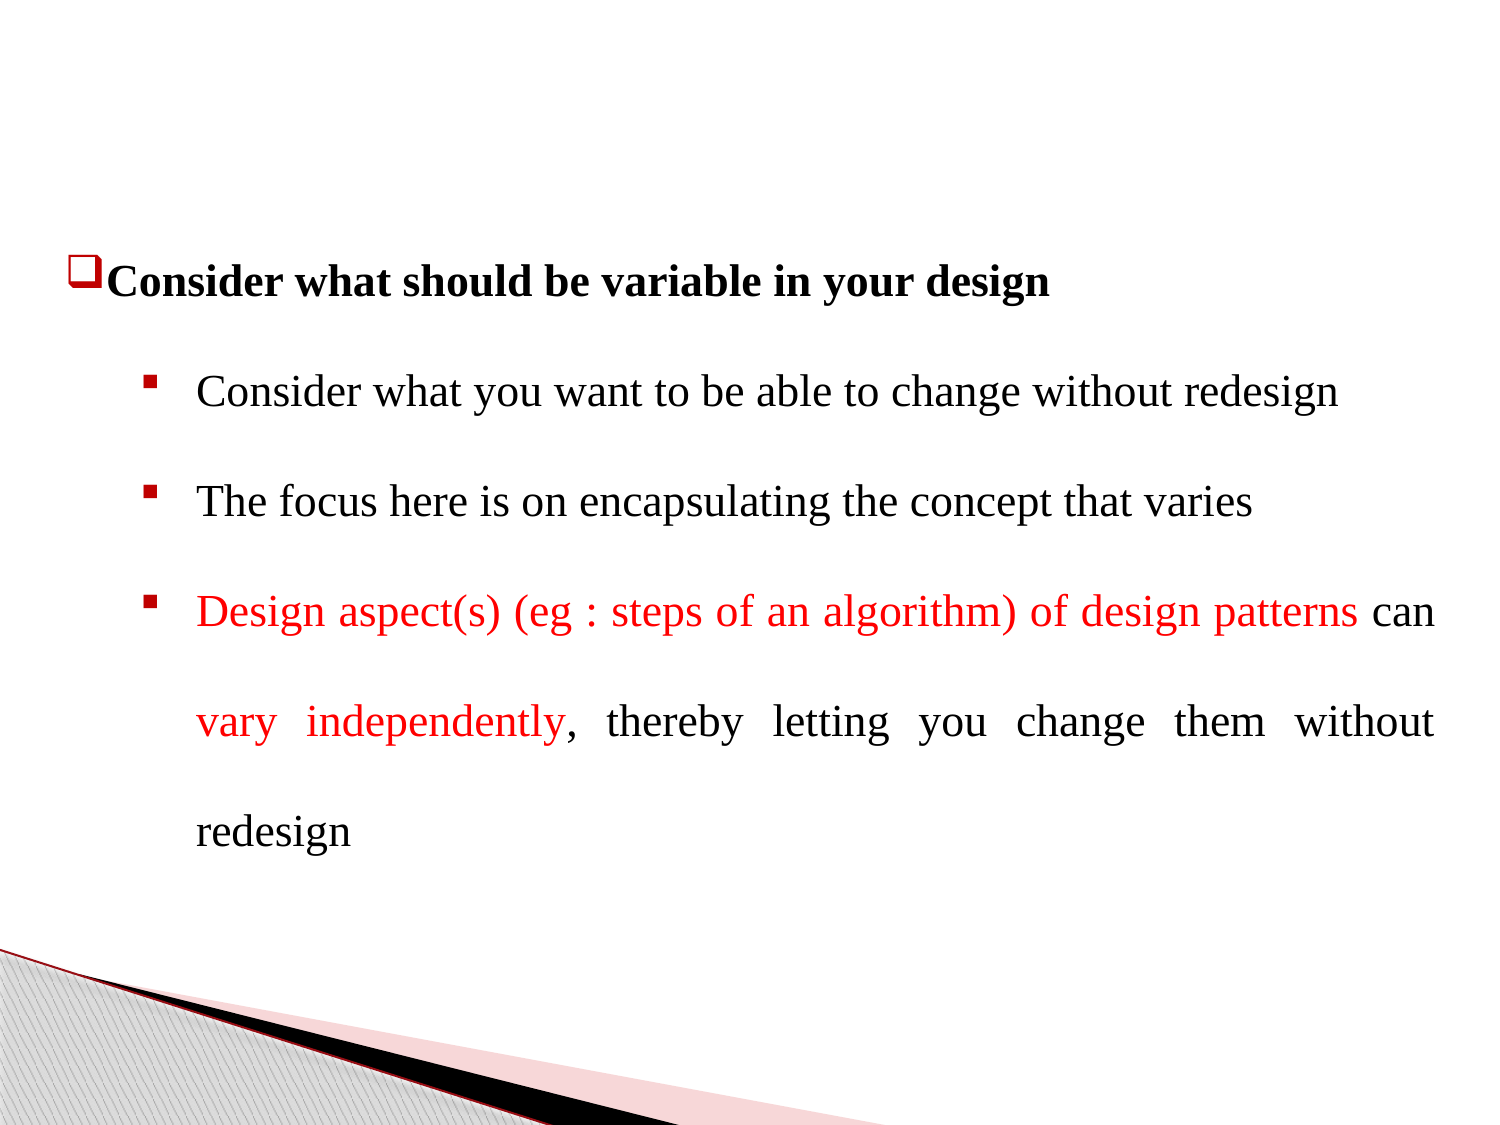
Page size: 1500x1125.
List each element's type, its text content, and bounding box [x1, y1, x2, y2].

text_box Consider what should be variable in your design Consider what you want to be able to change without redesign The focus here is on encapsulating the concept that varies Design aspect(s) (eg : steps of an algorithm) of design patterns can vary independently, thereby letting you change them without redesign [50, 188, 1450, 863]
